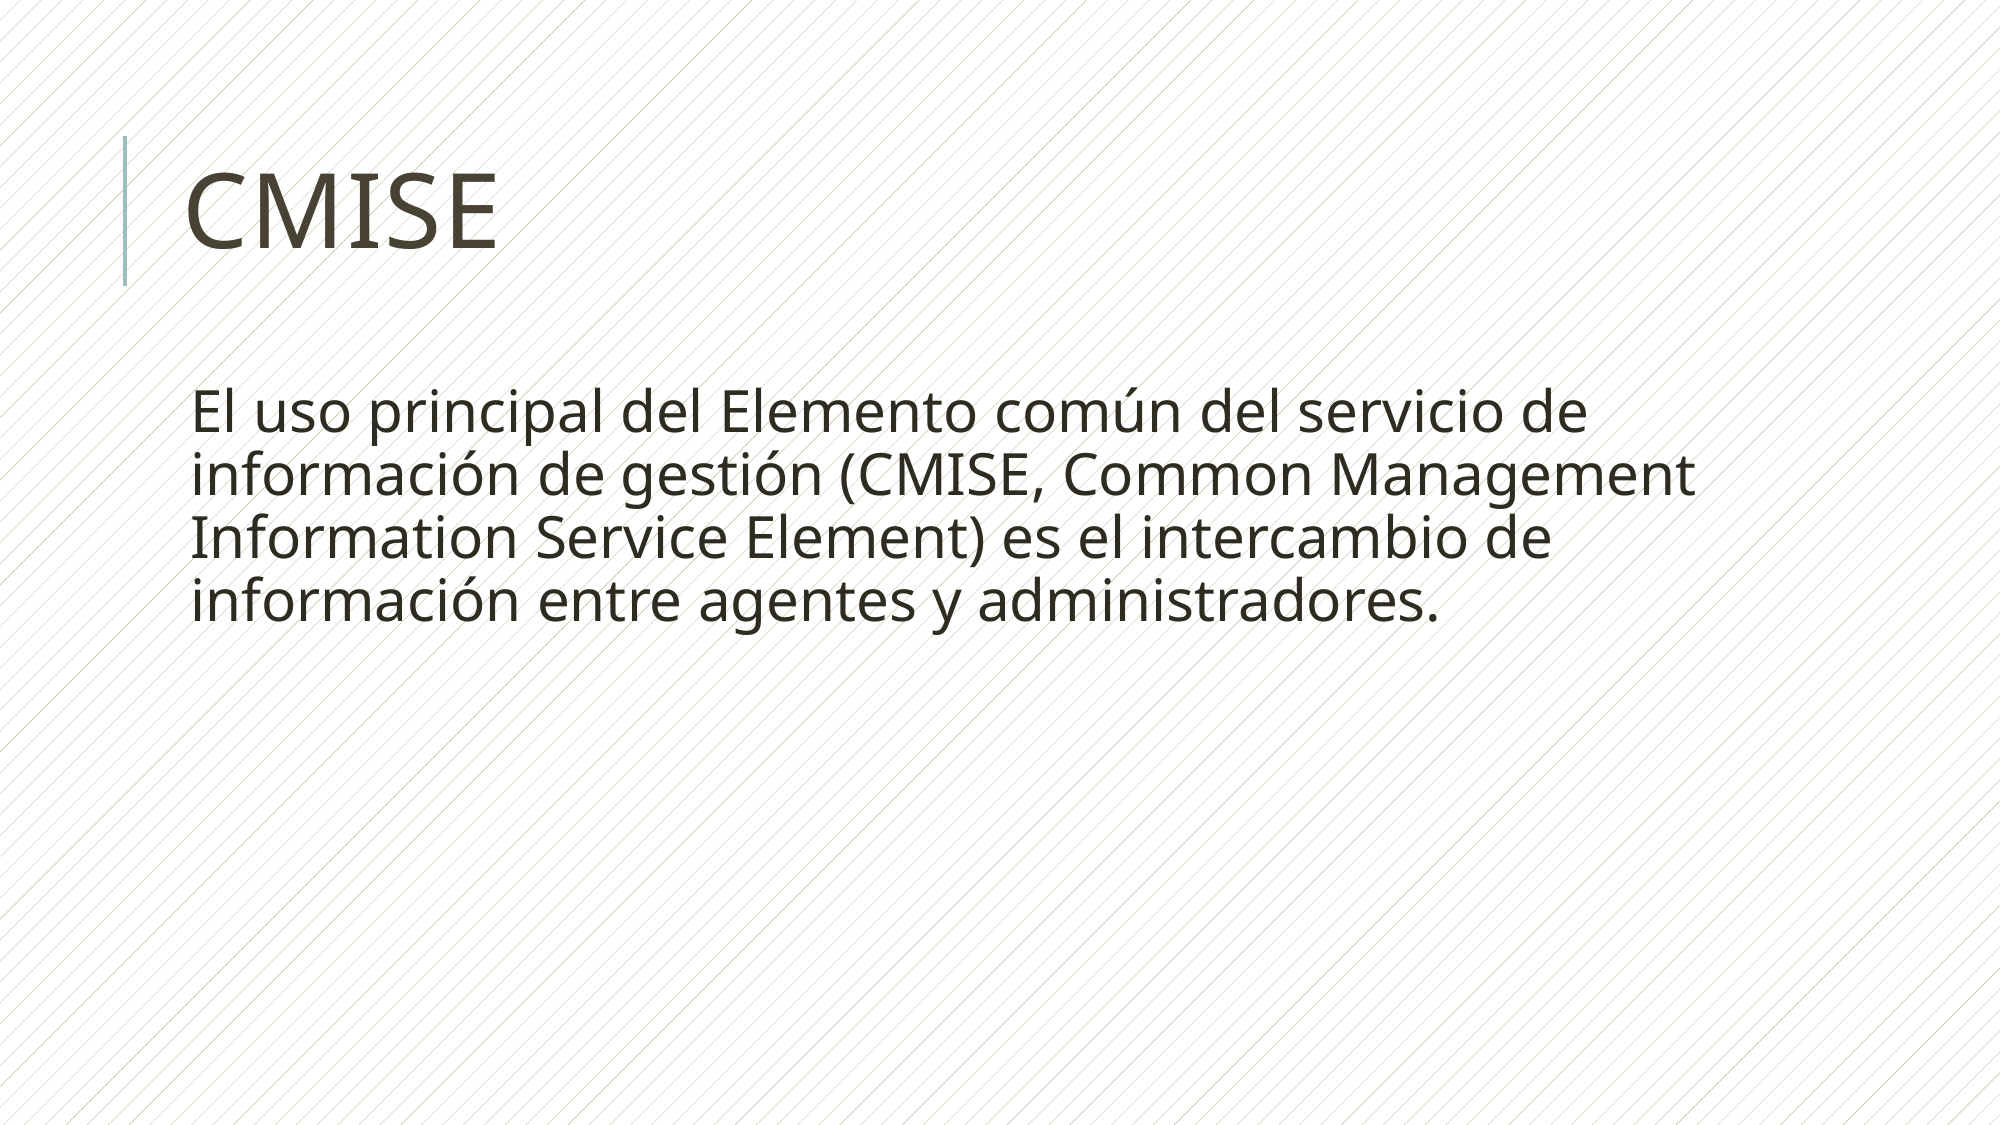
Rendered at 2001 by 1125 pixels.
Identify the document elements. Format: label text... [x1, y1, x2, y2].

list El uso principal del Elemento común del servicio de información de gestión (CMISE, Common Management Information Service Element) es el intercambio de información entre agentes y administradores. [168, 375, 1763, 1035]
title CMISE [168, 96, 1763, 342]
